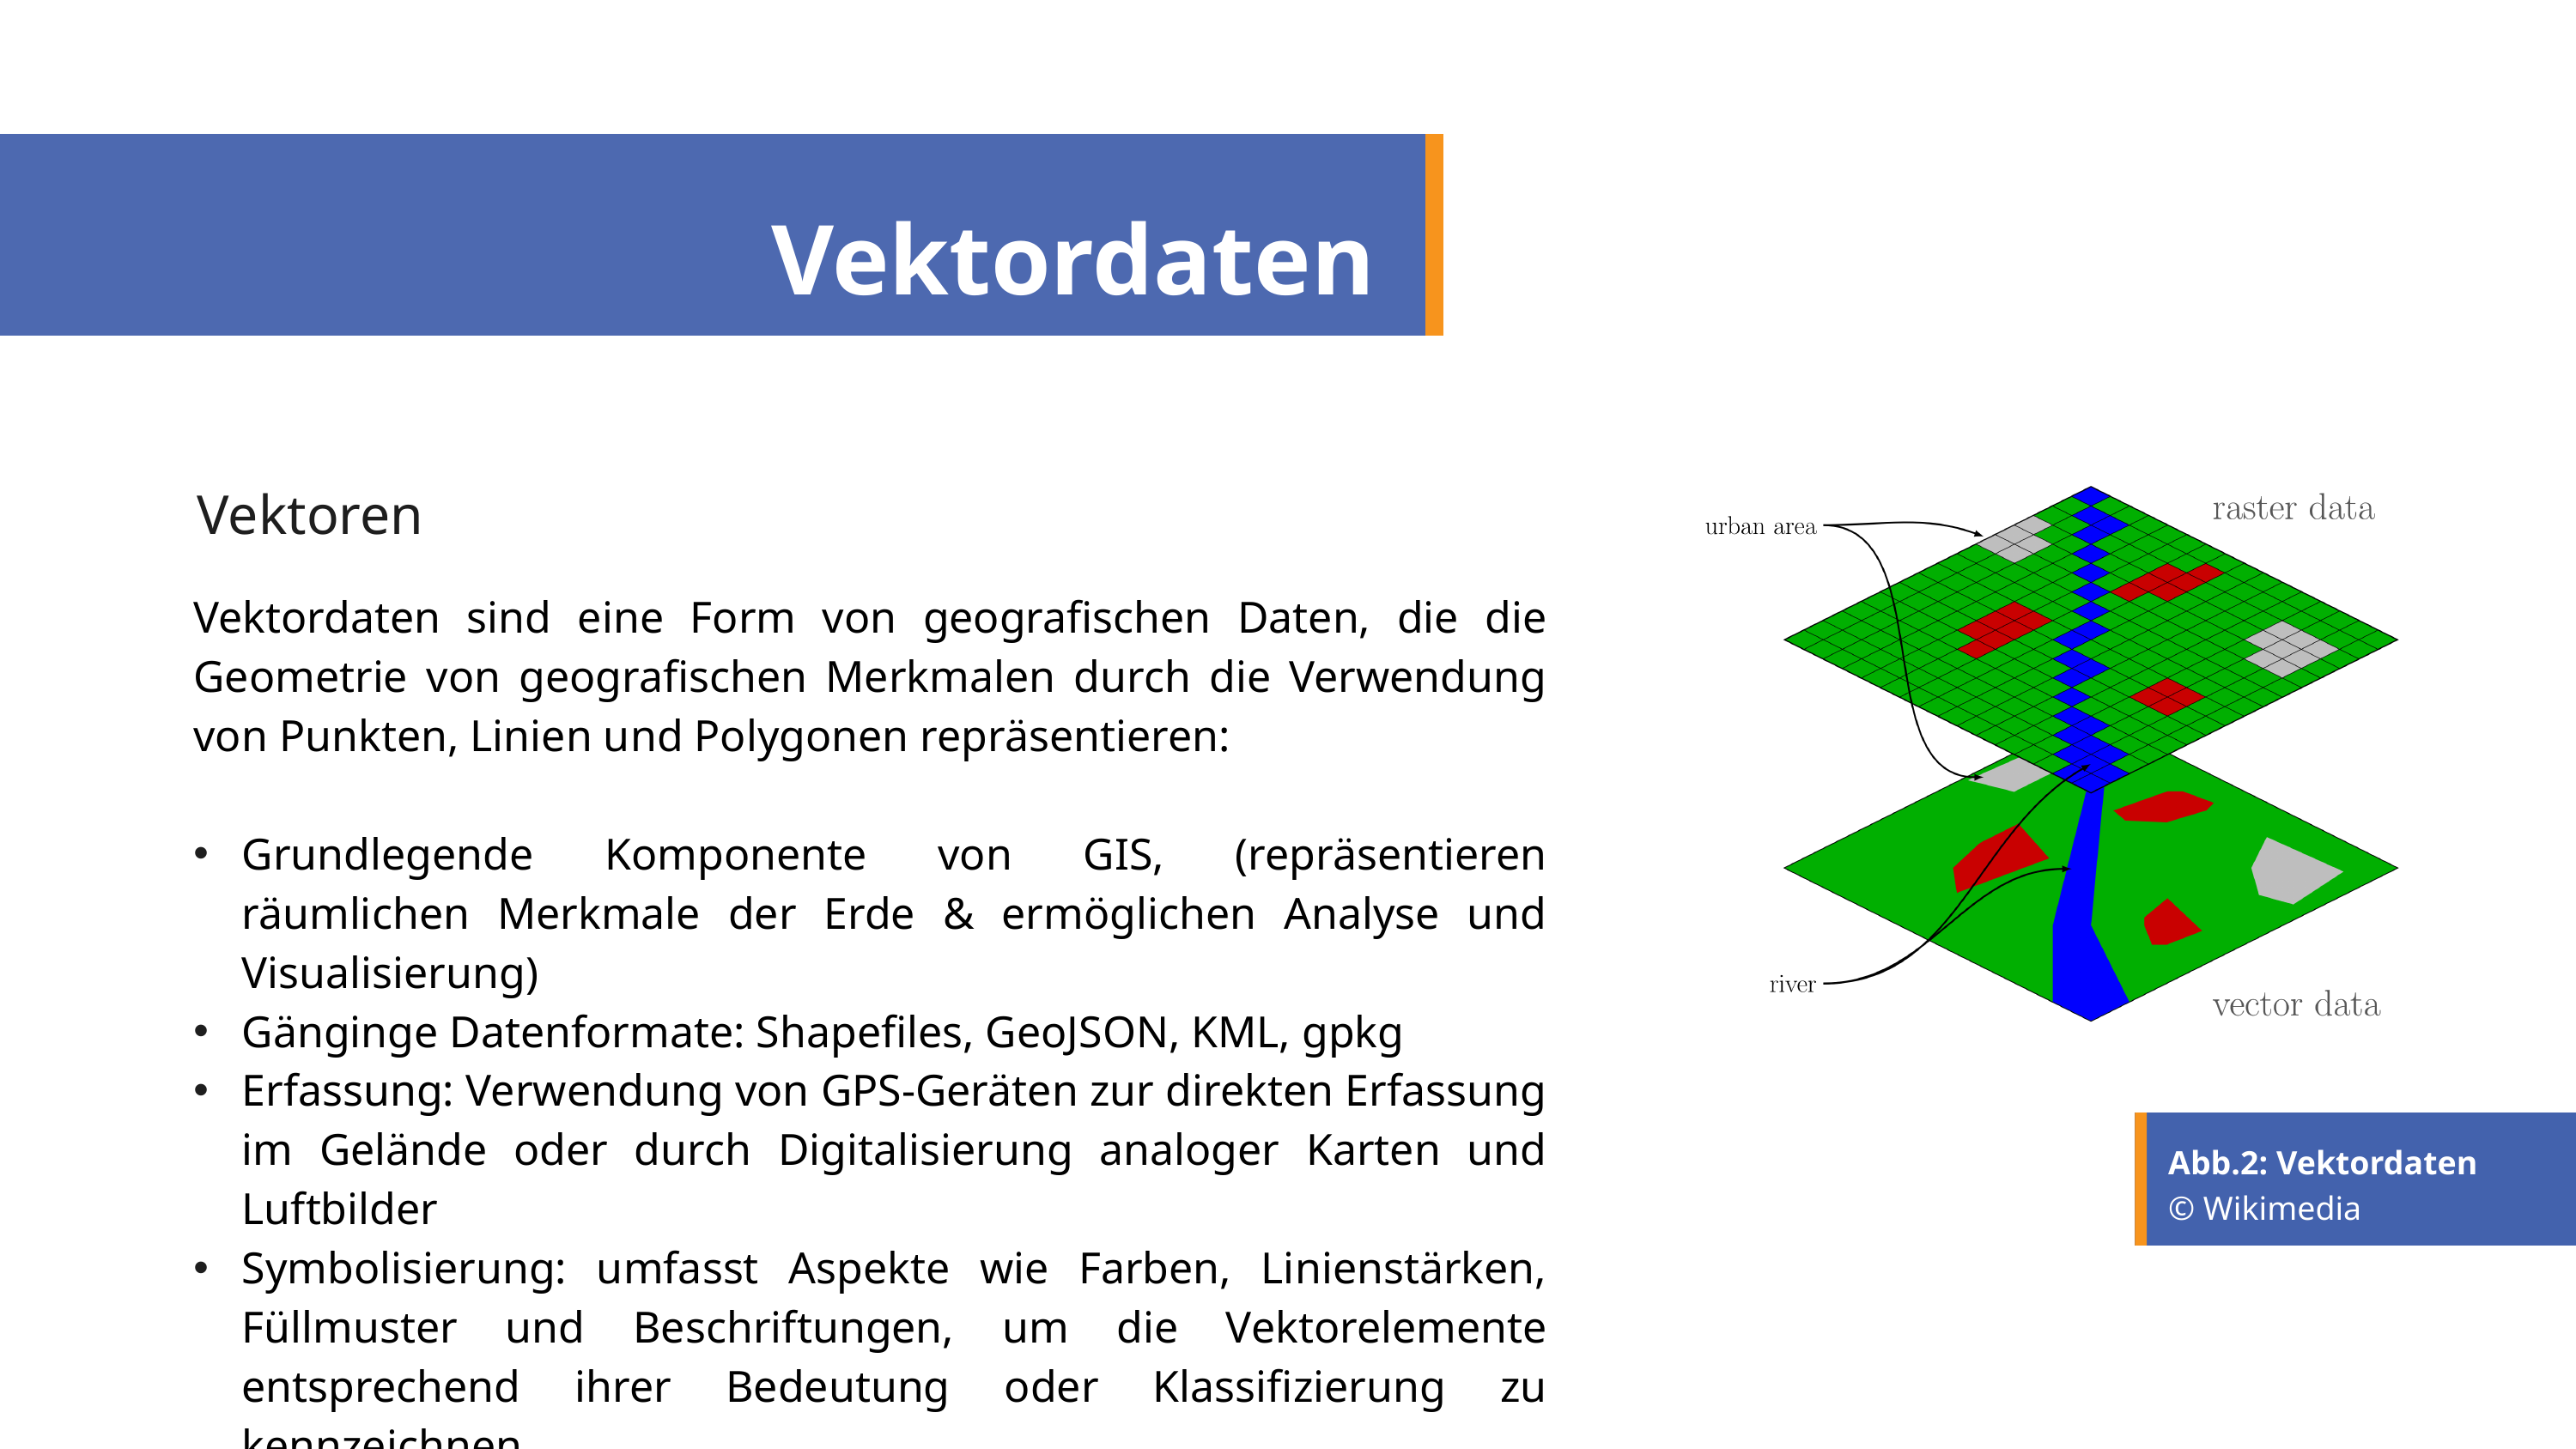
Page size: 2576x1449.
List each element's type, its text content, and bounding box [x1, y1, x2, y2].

text_box Vektoren [197, 469, 1283, 555]
text_box Vektordaten sind eine Form von geografischen Daten, die die Geometrie von geografischen Merkmalen durch die Verwendung von Punkten, Linien und Polygonen repräsentieren: Grundlegende Komponente von GIS, (repräsentieren räumlichen Merkmale der Erde & ermöglichen Analyse und Visualisierung) Gänginge Datenformate: Shapefiles, GeoJSON, KML, gpkg Erfassung: Verwendung von GPS-Geräten zur direkten Erfassung im Gelände oder durch Digitalisierung analoger Karten und Luftbilder Symbolisierung: umfasst Aspekte wie Farben, Linienstärken, Füllmuster und Beschriftungen, um die Vektorelemente entsprechend ihrer Bedeutung oder Klassifizierung zu kennzeichnen [193, 582, 1548, 1270]
picture [2132, 1113, 2576, 1246]
picture [0, 133, 1443, 336]
picture [1675, 455, 2430, 1052]
